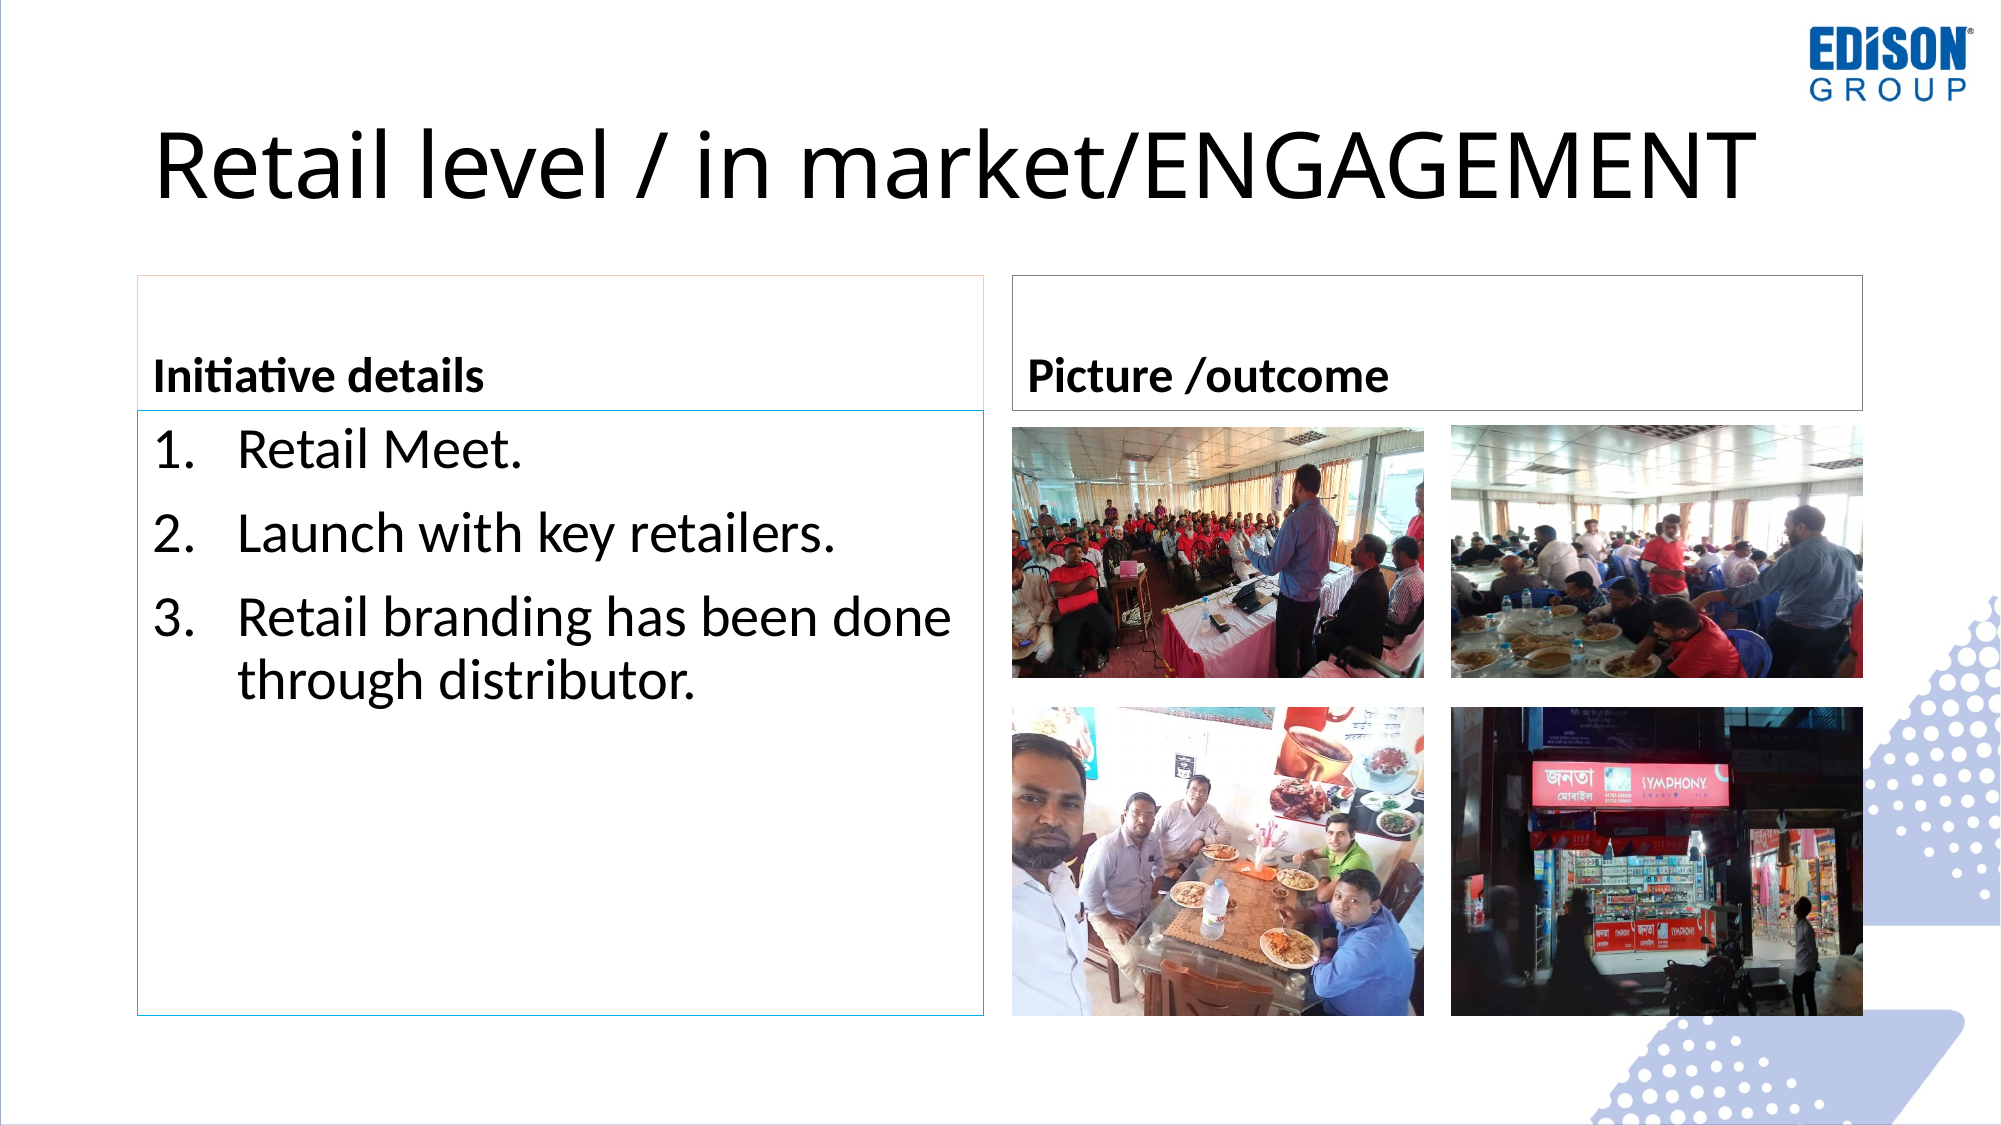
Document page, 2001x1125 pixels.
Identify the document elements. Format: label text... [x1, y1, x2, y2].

list Initiative details [137, 275, 984, 410]
title Retail level / in market/ENGAGEMENT [137, 59, 1863, 278]
list Retail Meet. Launch with key retailers. Retail branding has been done through distributor. [137, 410, 984, 1016]
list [1451, 425, 1863, 678]
list Picture /outcome [1012, 275, 1863, 411]
picture [0, 0, 2001, 1125]
